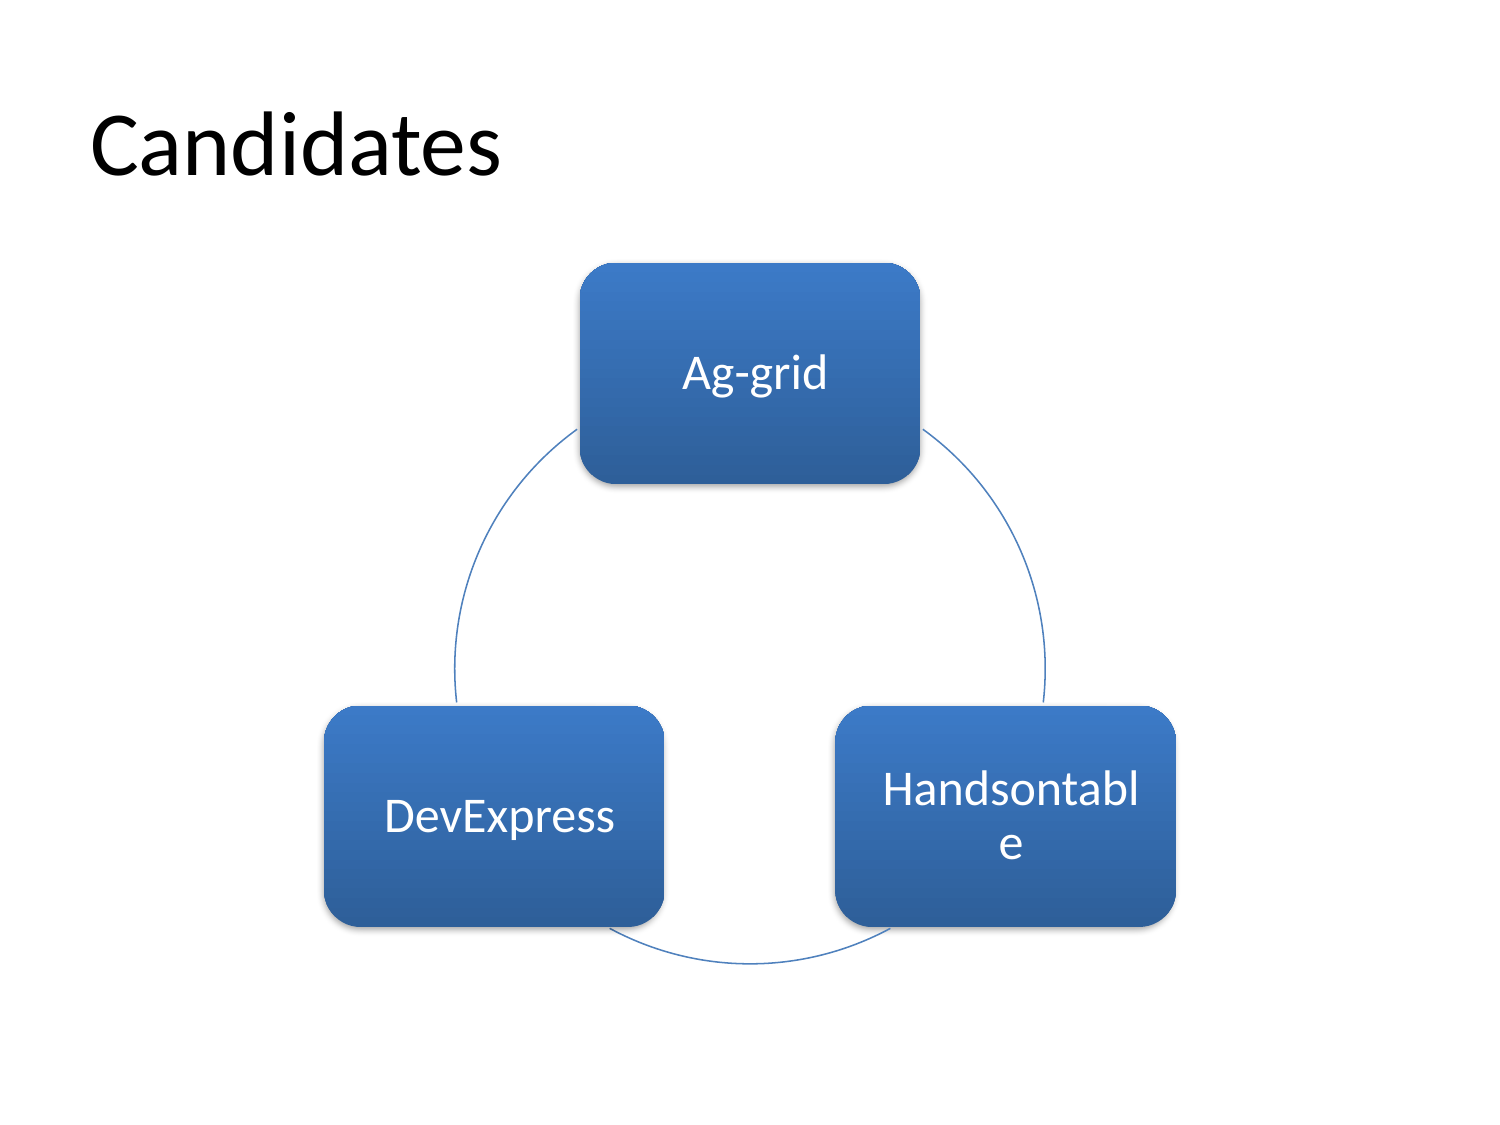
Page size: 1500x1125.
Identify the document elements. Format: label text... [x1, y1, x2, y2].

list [74, 262, 1426, 1006]
title Candidates [75, 45, 1425, 233]
